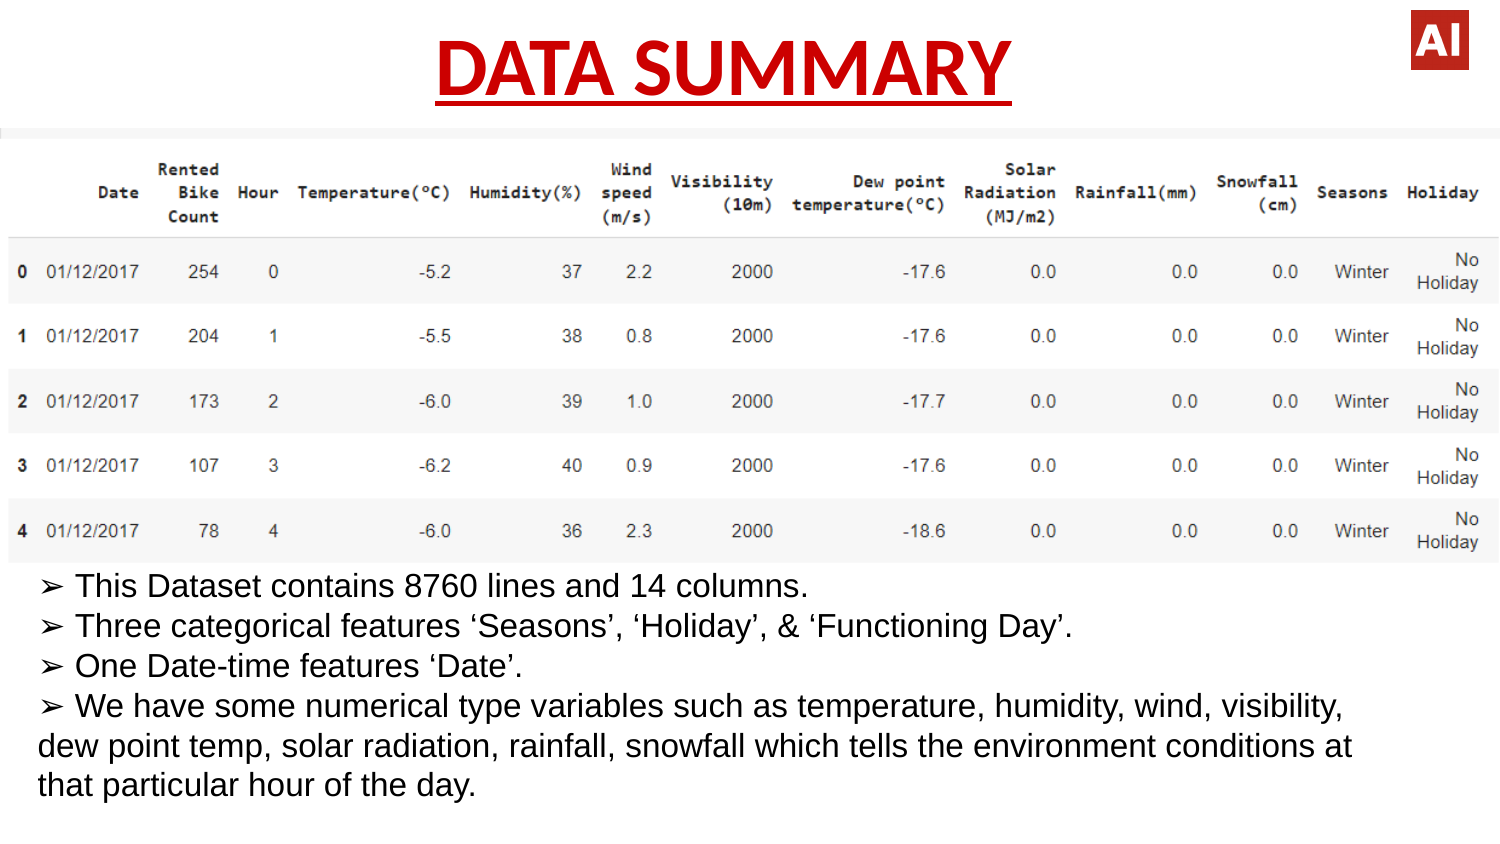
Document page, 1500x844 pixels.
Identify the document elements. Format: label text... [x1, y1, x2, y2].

picture [1423, 10, 1469, 70]
text_box ➢ This Dataset contains 8760 lines and 14 columns. ➢ Three categorical features ‘Seasons’, ‘Holiday’, & ‘Functioning Day’. ➢ One Date-time features ‘Date’. ➢ We have some numerical type variables such as temperature, humidity, wind, visibility, dew point temp, solar radiation, rainfall, snowfall which tells the environment conditions at that particular hour of the day. [23, 572, 1407, 811]
picture [0, 127, 1500, 564]
title DATA SUMMARY [24, 0, 1423, 125]
